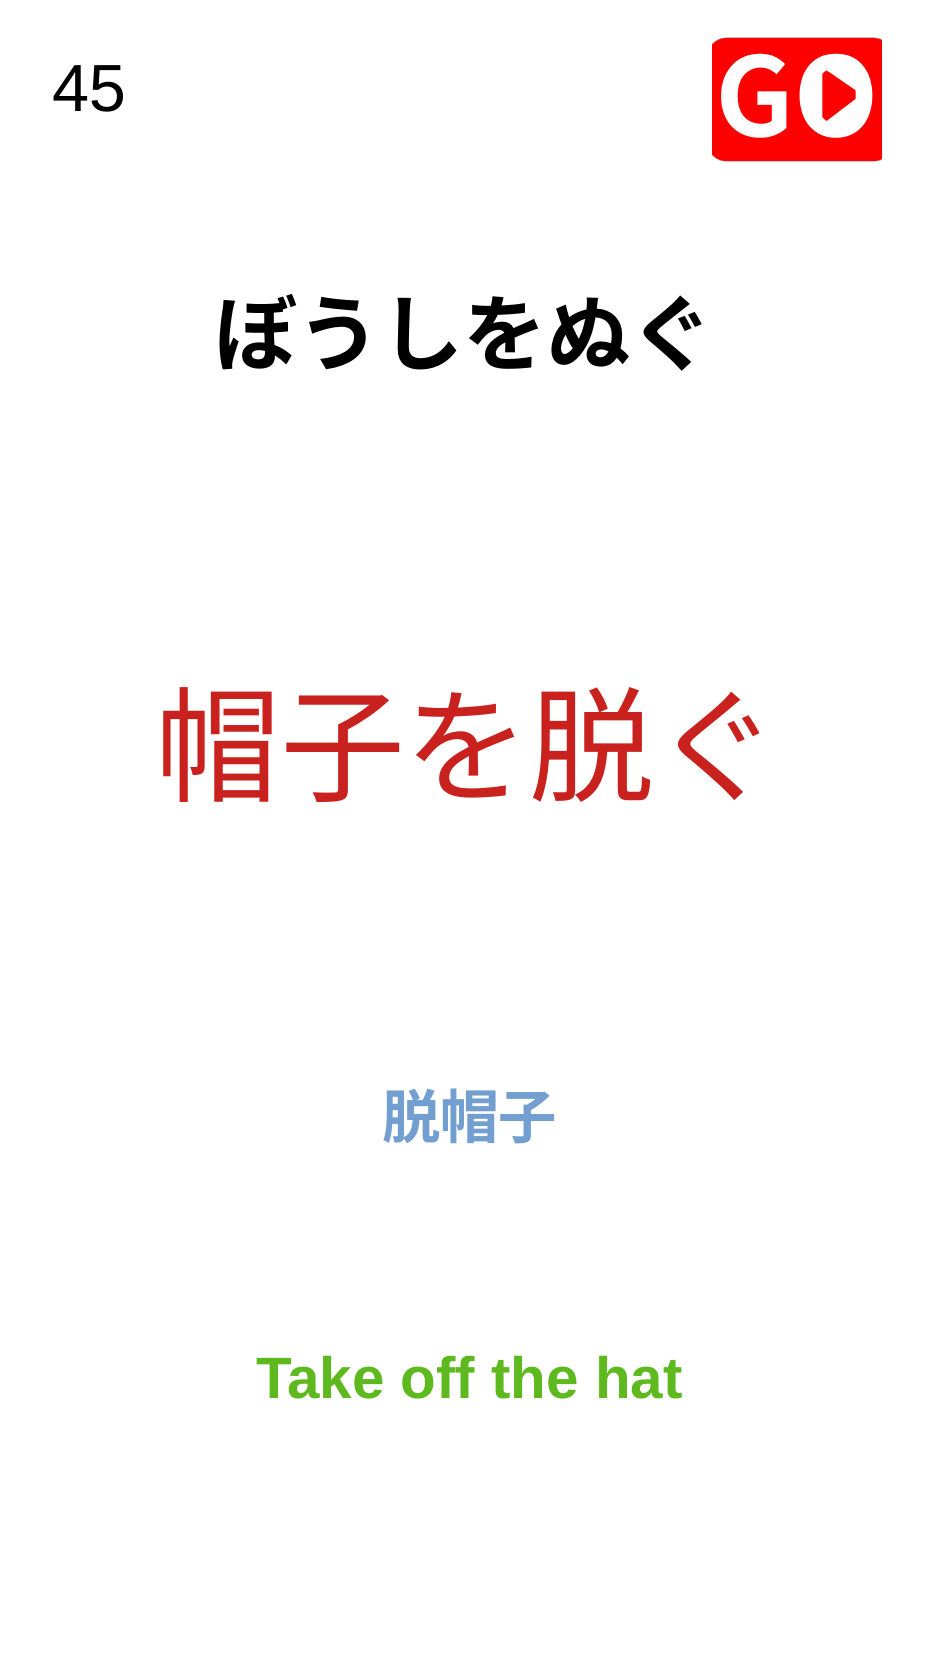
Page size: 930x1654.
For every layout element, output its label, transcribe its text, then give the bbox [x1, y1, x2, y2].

picture [712, 37, 882, 162]
text_box Take off the hat [39, 1301, 900, 1450]
text_box 脱帽子 [39, 1041, 900, 1189]
text_box ぼうしをぬぐ [33, 257, 894, 405]
text_box 帽子を脱ぐ [37, 668, 898, 816]
text_box 45 [37, 37, 710, 132]
